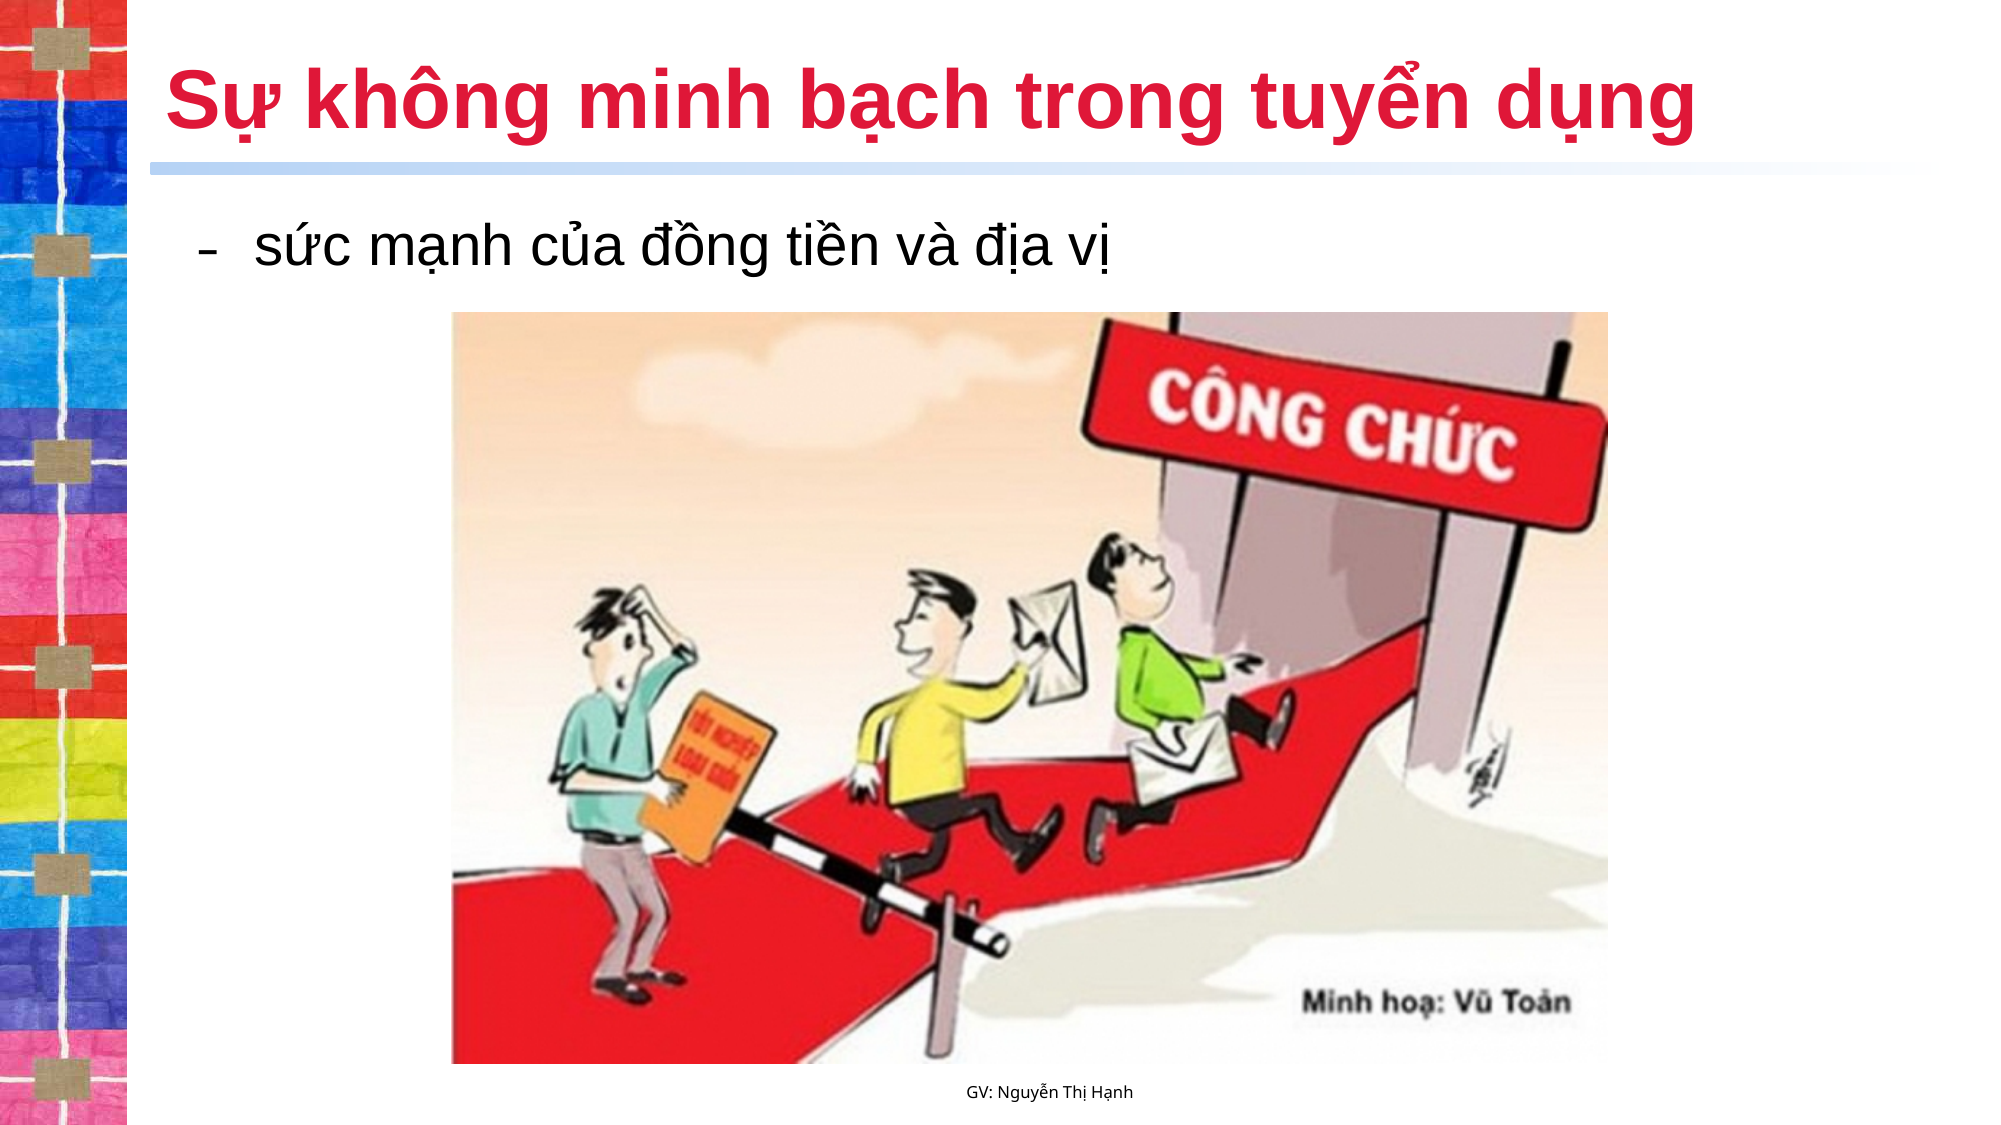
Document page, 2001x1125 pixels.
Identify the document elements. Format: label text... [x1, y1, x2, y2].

picture [451, 312, 1608, 1064]
footer GV: Nguyễn Thị Hạnh [733, 1064, 1367, 1113]
list sức mạnh của đồng tiền và địa vị [183, 200, 1917, 1009]
picture [0, 0, 127, 1125]
title Sự không minh bạch trong tuyển dụng [150, 37, 1950, 175]
